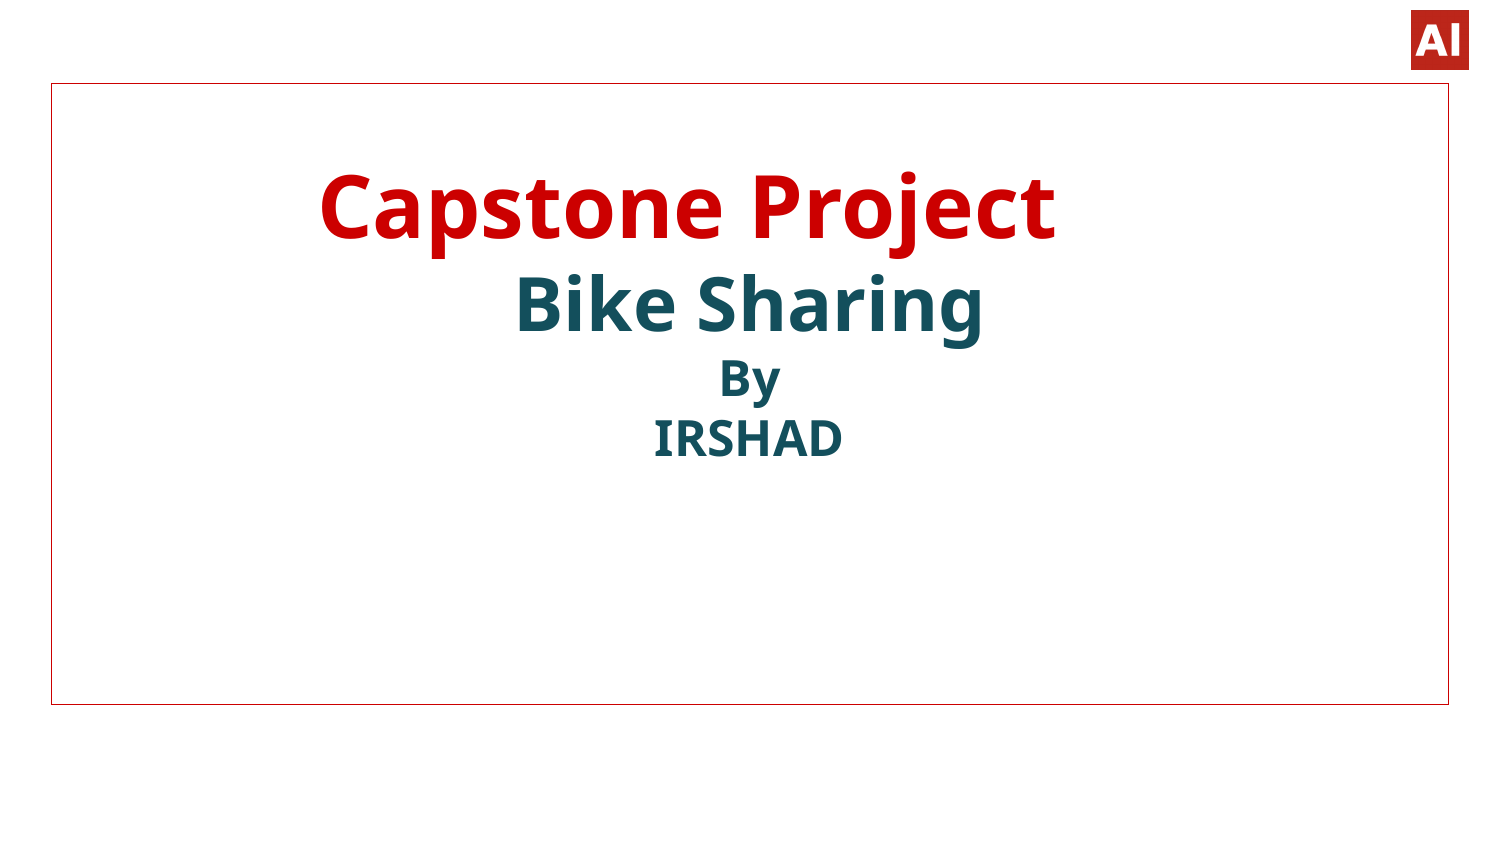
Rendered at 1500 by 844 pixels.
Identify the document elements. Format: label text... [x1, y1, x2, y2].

title Capstone Project Bike Sharing By IRSHAD [51, 83, 1449, 705]
picture [1411, 10, 1469, 70]
